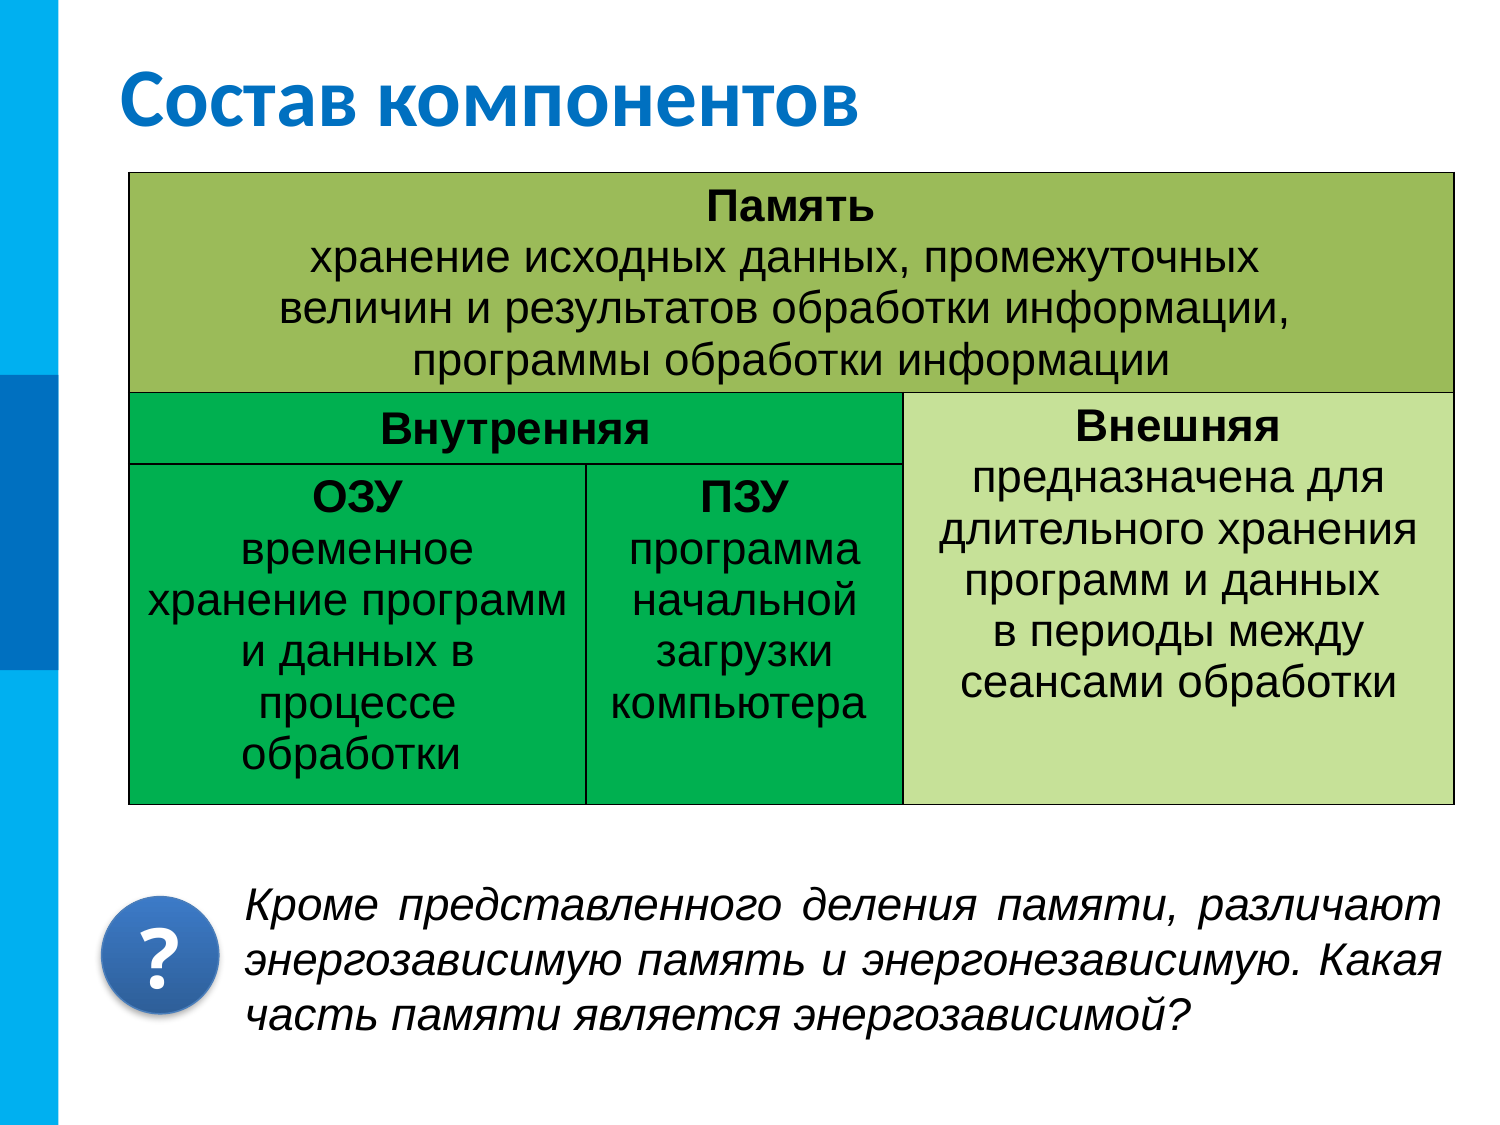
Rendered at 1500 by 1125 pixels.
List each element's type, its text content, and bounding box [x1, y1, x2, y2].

table_cell ОЗУ временное хранение программ и данных в процессе обработки [130, 465, 585, 804]
table_cell ПЗУ программа начальной загрузки компьютера [587, 465, 902, 804]
table_cell Внутренняя [130, 393, 902, 463]
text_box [101, 866, 1459, 1044]
table_header Память хранение исходных данных, промежуточных величин и результатов обработки информации, программы обработки информации [130, 173, 1453, 392]
title Состав компонентов [105, 45, 1458, 141]
table_cell Внешняя предназначена для длительного хранения программ и данных в периоды между сеансами обработки [904, 393, 1453, 804]
